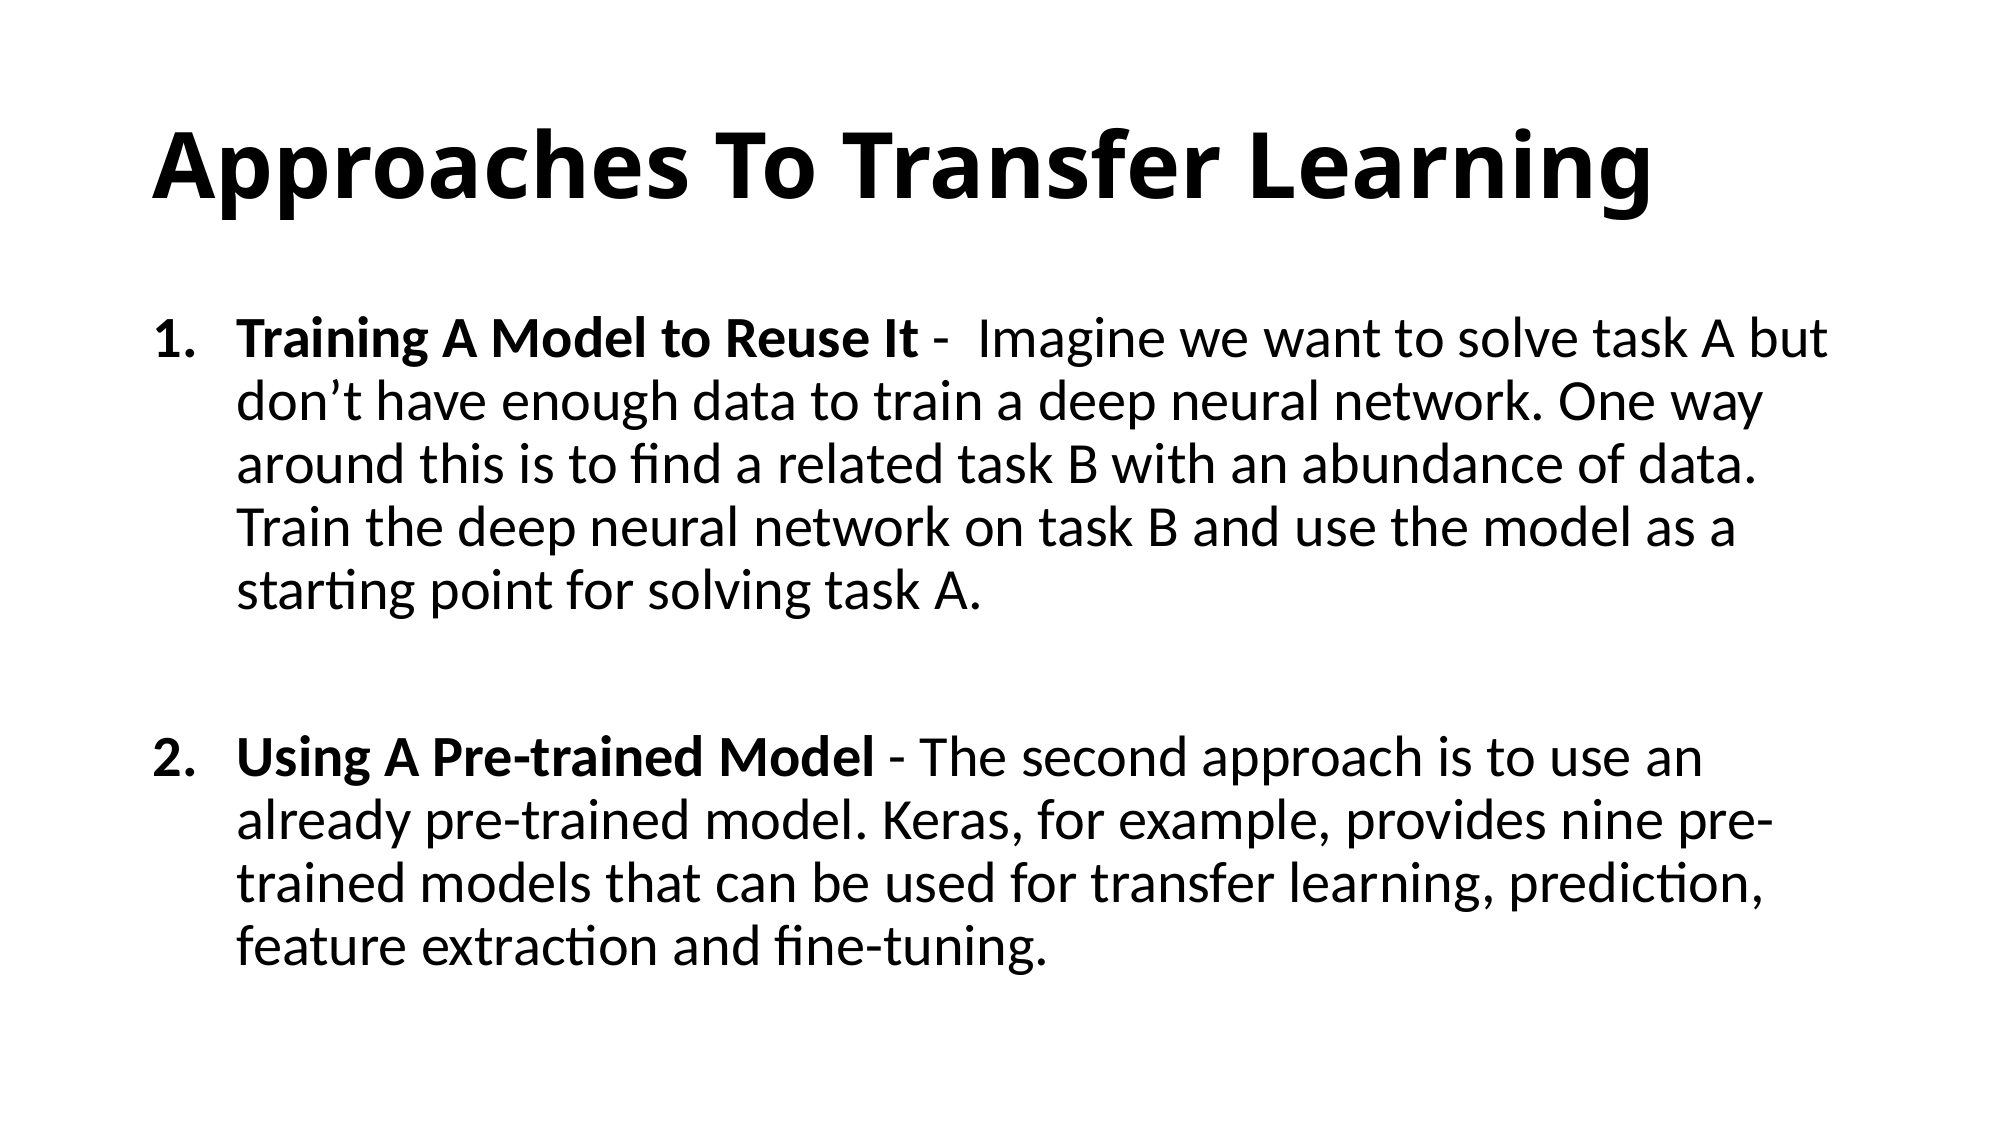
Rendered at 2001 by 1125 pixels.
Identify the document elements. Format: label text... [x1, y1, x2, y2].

list Training A Model to Reuse It - Imagine we want to solve task A but don’t have enough data to train a deep neural network. One way around this is to find a related task B with an abundance of data. Train the deep neural network on task B and use the model as a starting point for solving task A. Using A Pre-trained Model - The second approach is to use an already pre-trained model. Keras, for example, provides nine pre-trained models that can be used for transfer learning, prediction, feature extraction and fine-tuning. [137, 299, 1863, 1014]
title Approaches To Transfer Learning [137, 59, 1863, 278]
